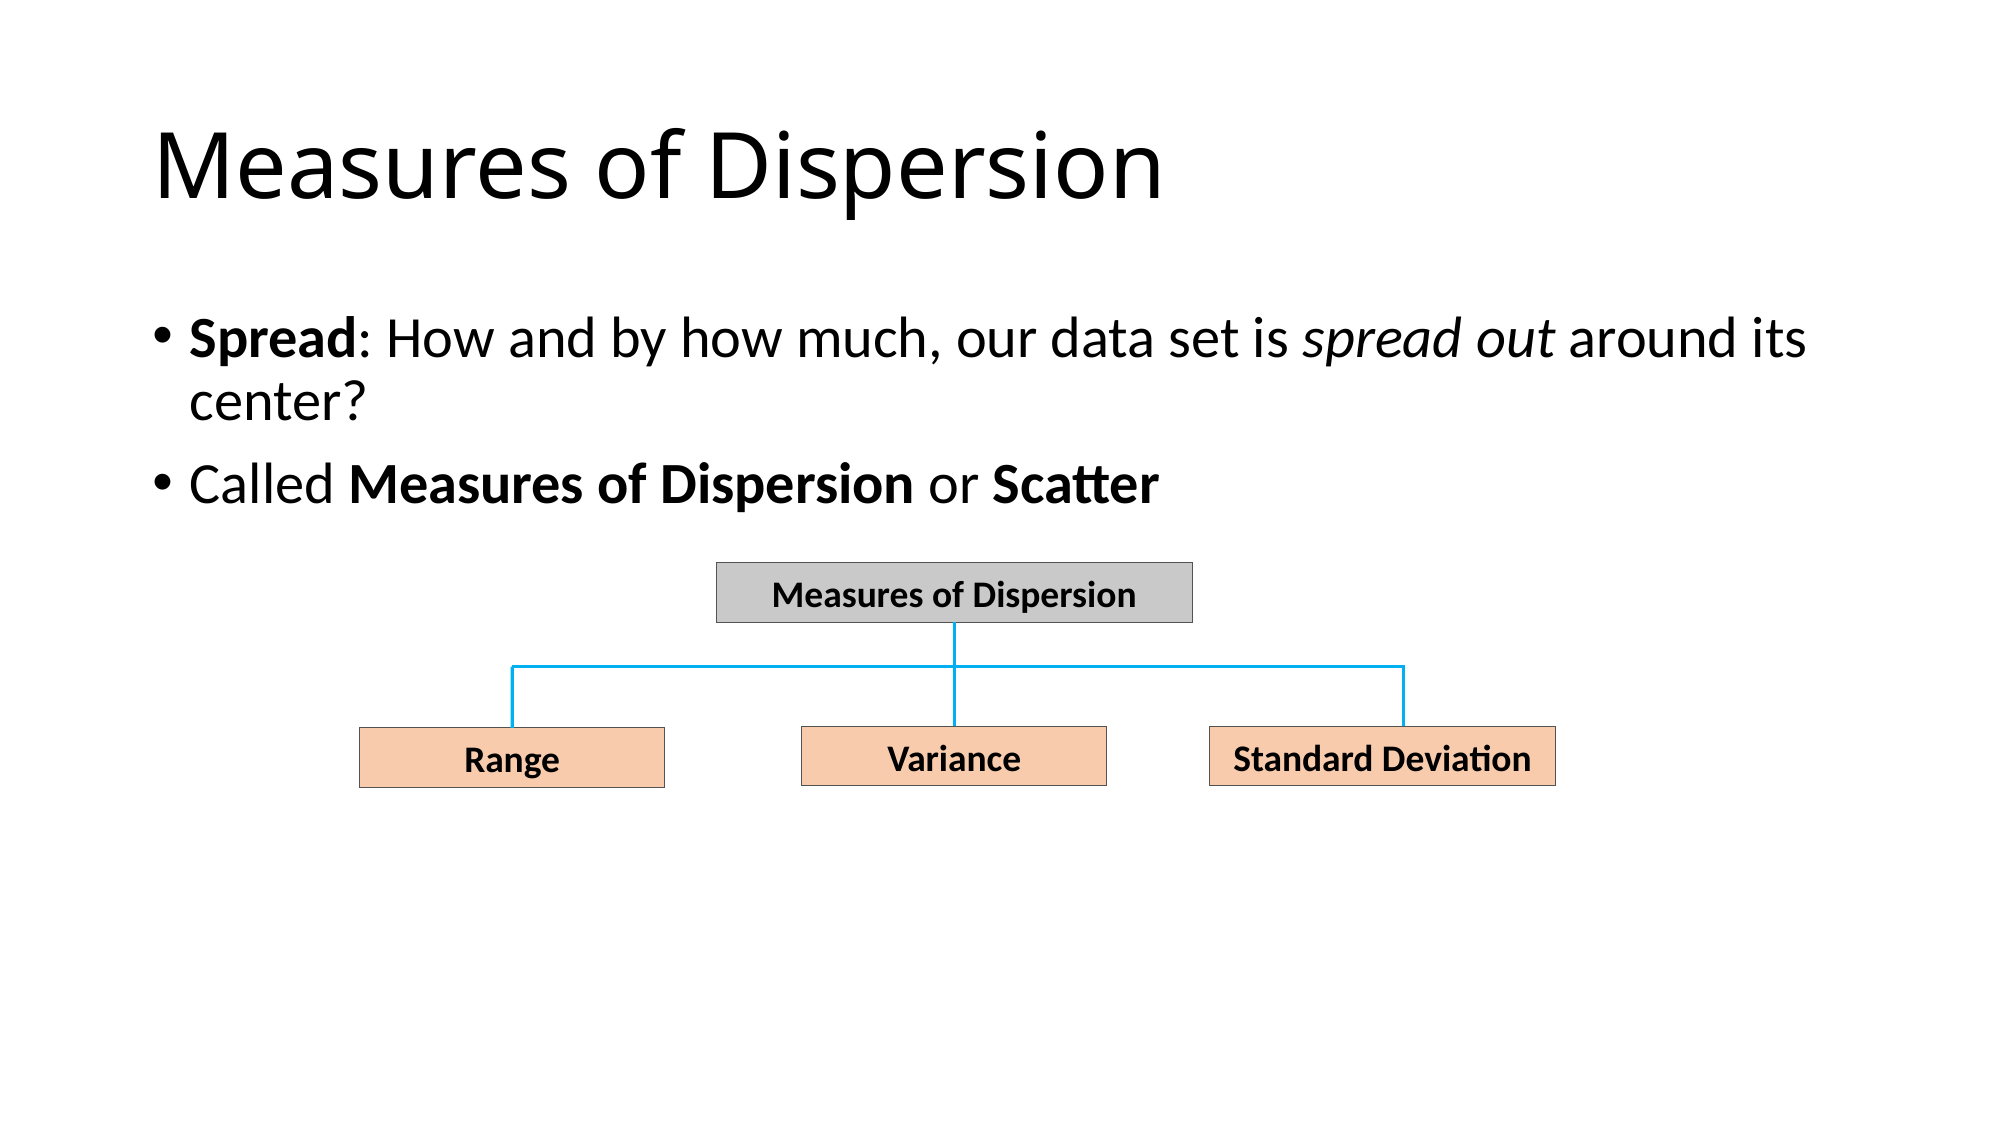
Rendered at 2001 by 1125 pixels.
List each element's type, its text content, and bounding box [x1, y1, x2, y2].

text_box Range [359, 727, 665, 788]
text_box Variance [801, 726, 1107, 786]
list Spread: How and by how much, our data set is spread out around its center? Called Measures of Dispersion or Scatter [137, 299, 1863, 1014]
title Measures of Dispersion [137, 59, 1863, 278]
text_box Measures of Dispersion [716, 562, 1193, 623]
text_box Standard Deviation [1209, 726, 1556, 786]
